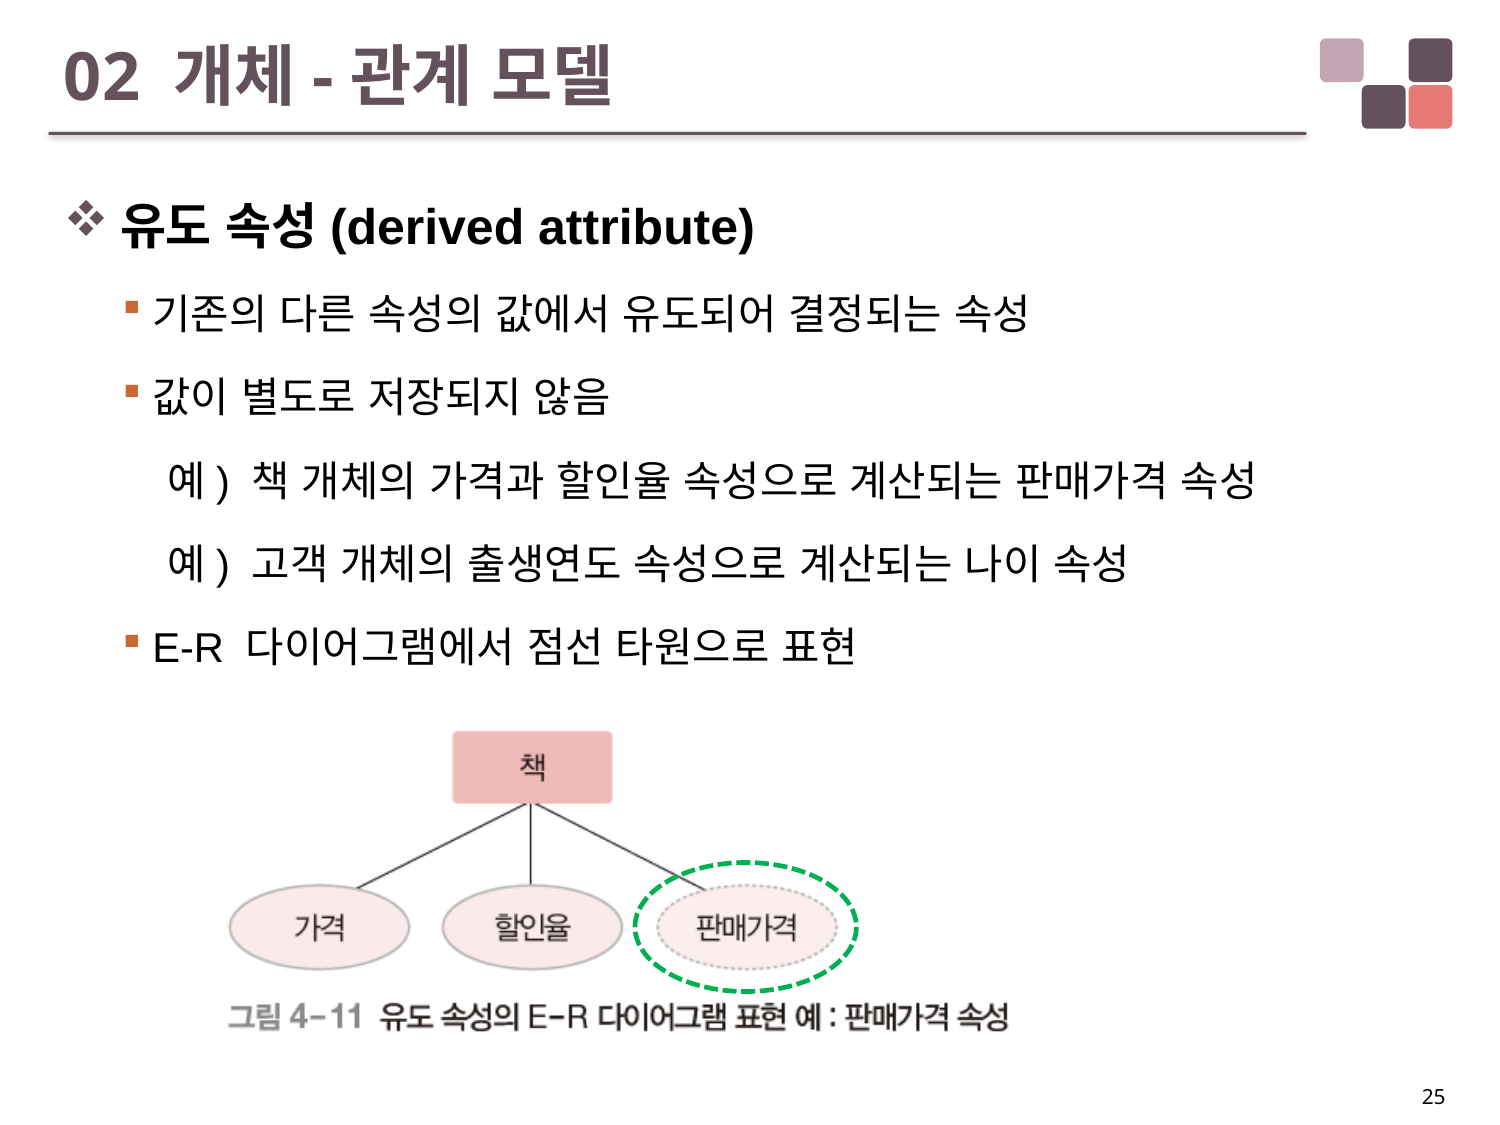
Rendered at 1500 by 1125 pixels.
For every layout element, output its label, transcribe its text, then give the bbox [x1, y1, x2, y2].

picture [210, 702, 1037, 1055]
list 유도 속성(derived attribute) 기존의 다른 속성의 값에서 유도되어 결정되는 속성 값이 별도로 저장되지 않음 예) 책 개체의 가격과 할인율 속성으로 계산되는 판매가격 속성 예) 고객 개체의 출생연도 속성으로 계산되는 나이 속성 E-R 다이어그램에서 점선 타원으로 표현 [48, 187, 1452, 1097]
title 02 개체-관계 모델 [48, 25, 1459, 123]
